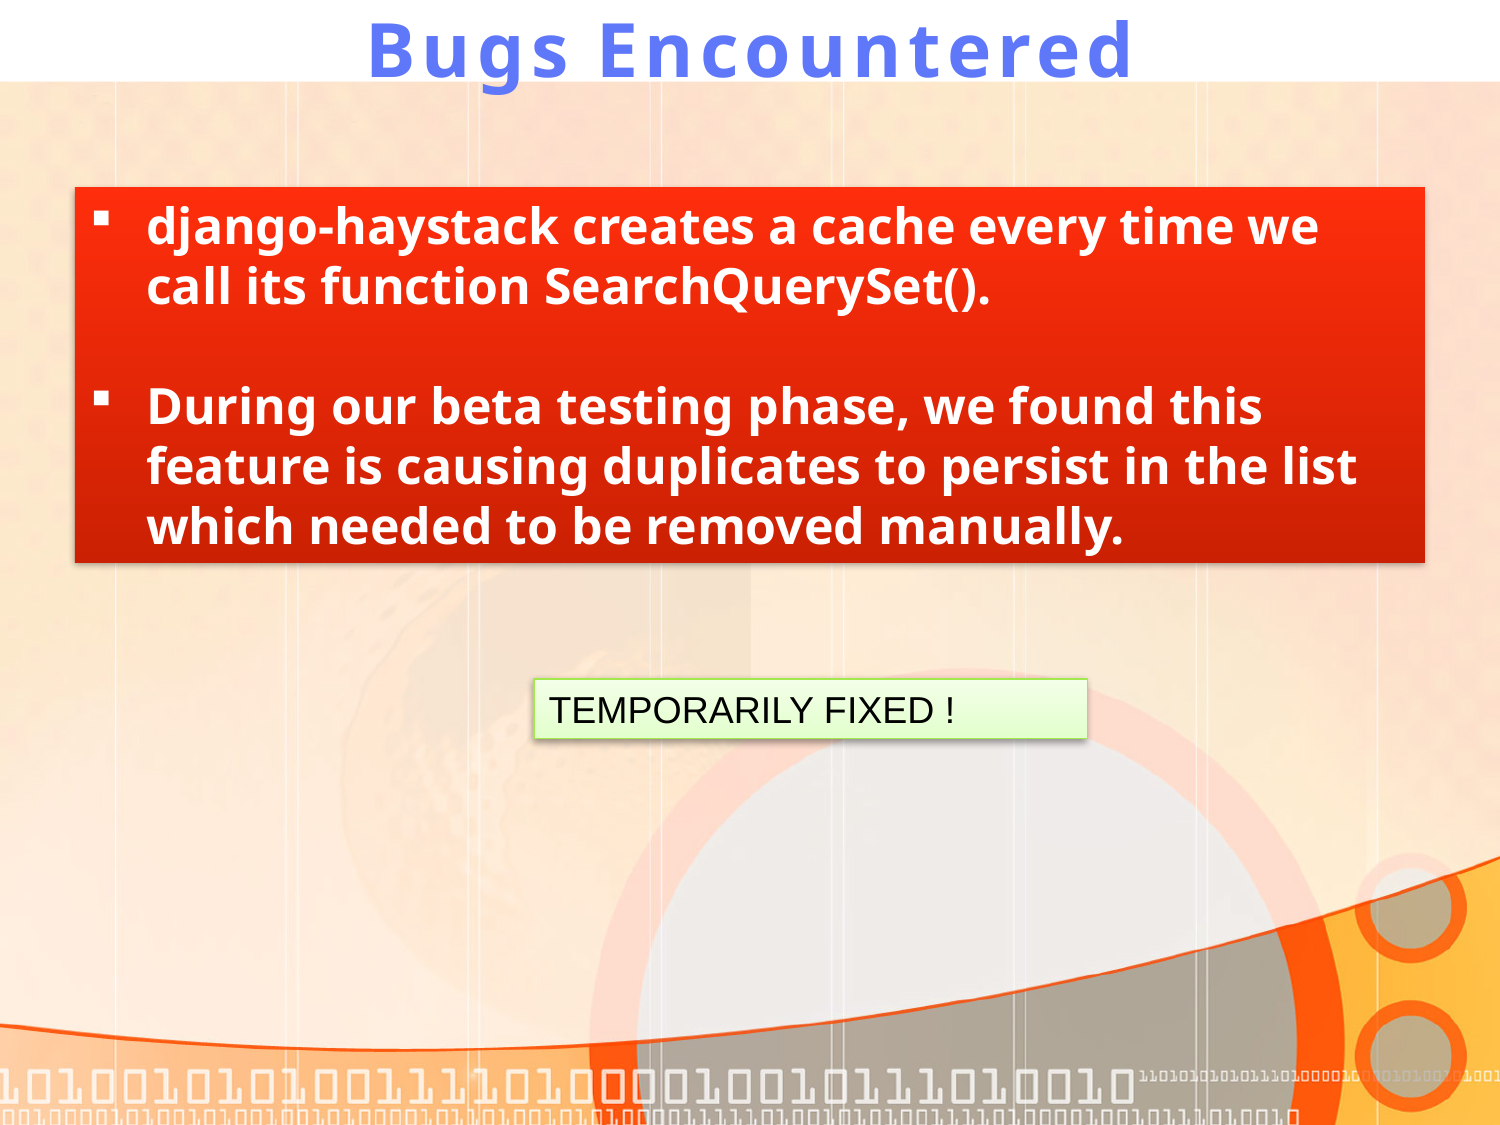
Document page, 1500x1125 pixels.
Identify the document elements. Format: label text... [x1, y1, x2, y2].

title Bugs Encountered [0, 0, 1500, 100]
text_box django-haystack creates a cache every time we call its function SearchQuerySet(). During our beta testing phase, we found this feature is causing duplicates to persist in the list which needed to be removed manually. [74, 187, 1425, 563]
text_box TEMPORARILY FIXED ! [533, 678, 1088, 739]
picture [0, 100, 1500, 1125]
